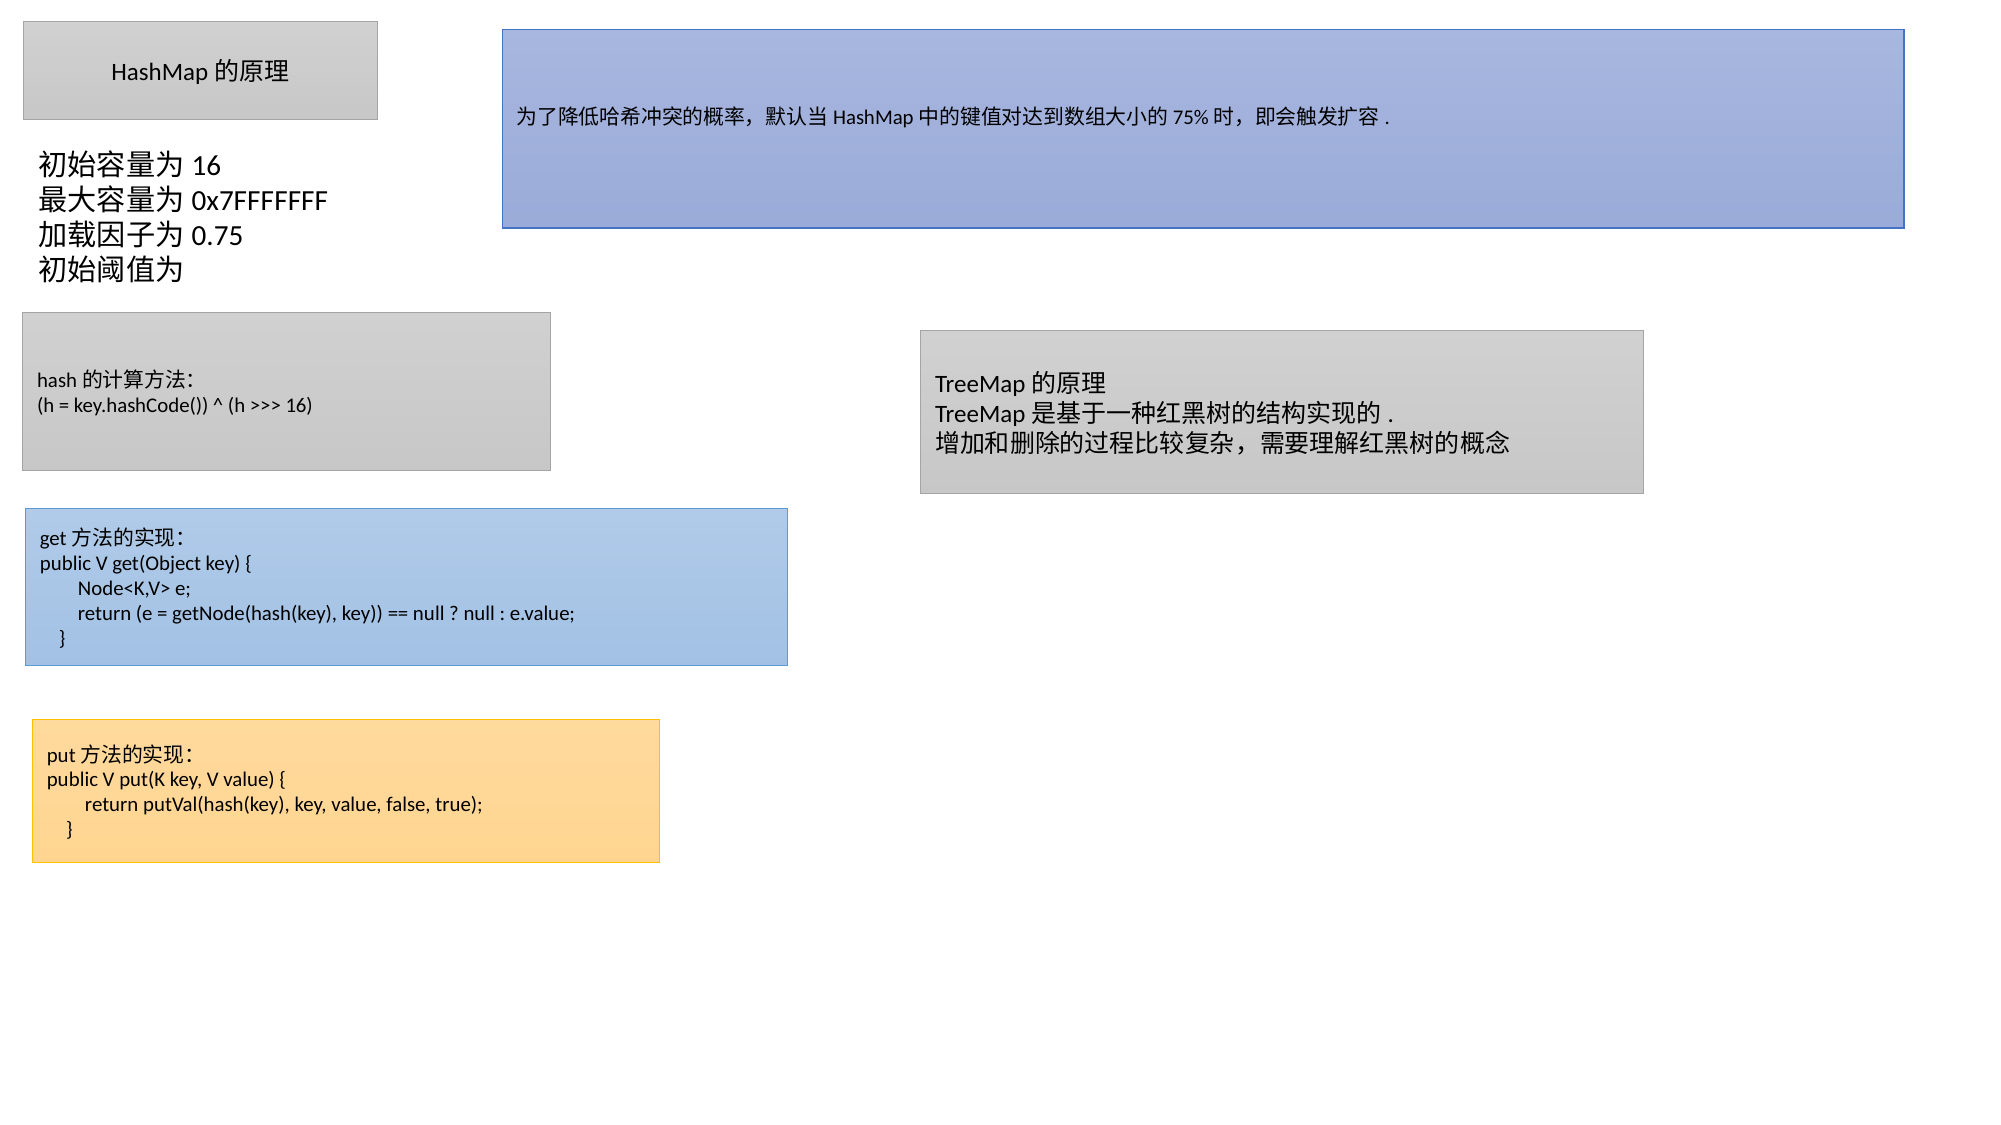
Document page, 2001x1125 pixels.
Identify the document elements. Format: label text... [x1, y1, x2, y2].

text_box get方法的实现： public V get(Object key) { Node<K,V> e; return (e = getNode(hash(key), key)) == null ? null : e.value; } [25, 508, 788, 666]
text_box put方法的实现： public V put(K key, V value) { return putVal(hash(key), key, value, false, true); } [32, 719, 660, 863]
text_box 初始容量为16 最大容量为0x7FFFFFFF 加载因子为0.75 初始阈值为 [23, 139, 378, 294]
text_box HashMap的原理 [23, 21, 378, 120]
text_box hash的计算方法： (h = key.hashCode()) ^ (h >>> 16) [22, 312, 551, 471]
text_box 为了降低哈希冲突的概率，默认当HashMap中的键值对达到数组大小的75%时，即会触发扩容. [502, 29, 1905, 229]
text_box TreeMap的原理 TreeMap是基于一种红黑树的结构实现的. 增加和删除的过程比较复杂，需要理解红黑树的概念 [920, 330, 1644, 494]
